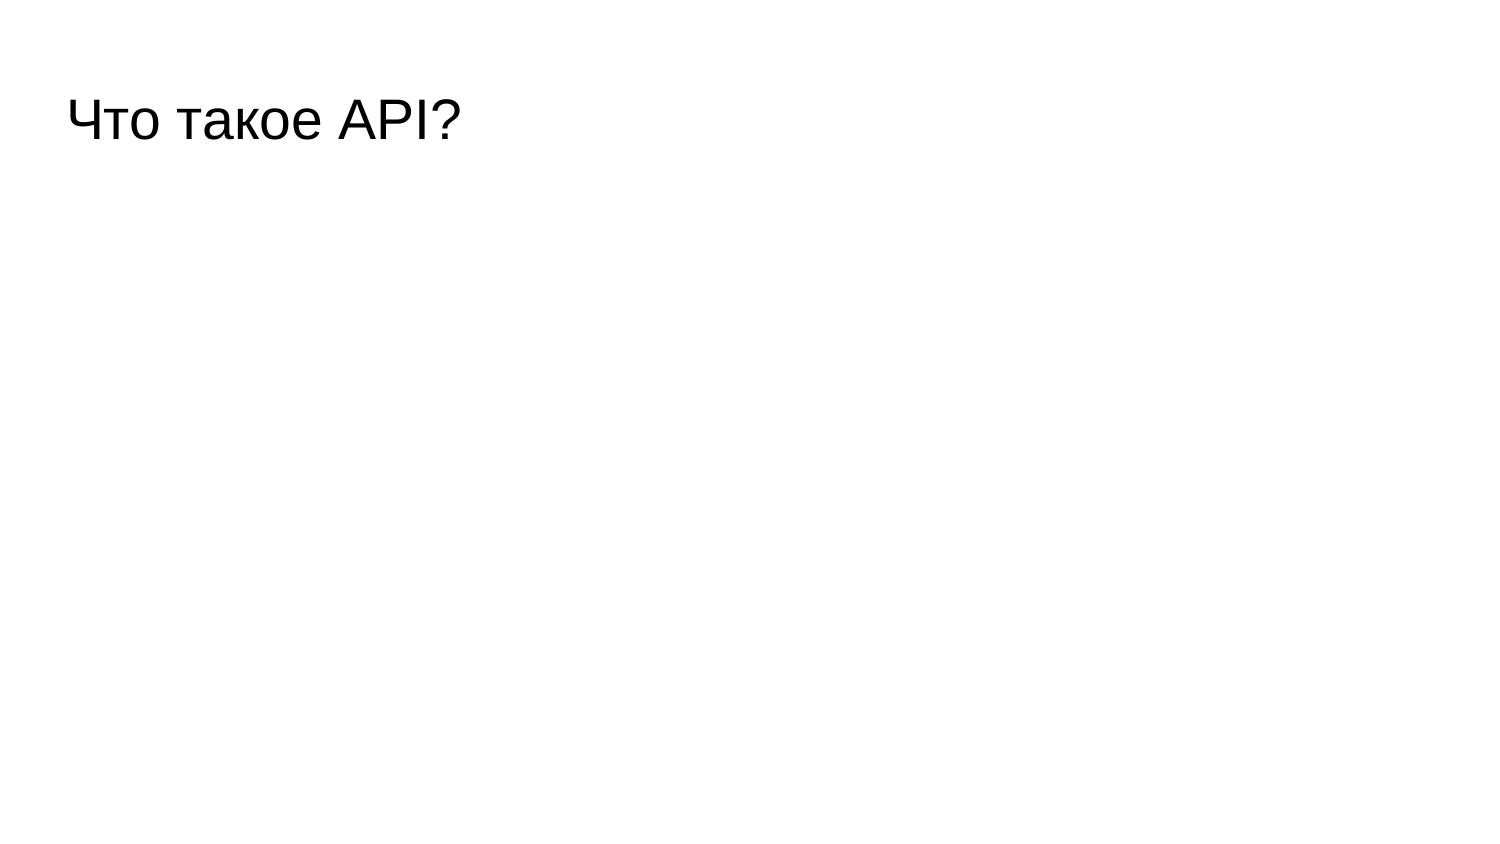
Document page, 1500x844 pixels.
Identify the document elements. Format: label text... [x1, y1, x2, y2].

title Что такое API? [51, 72, 1449, 167]
